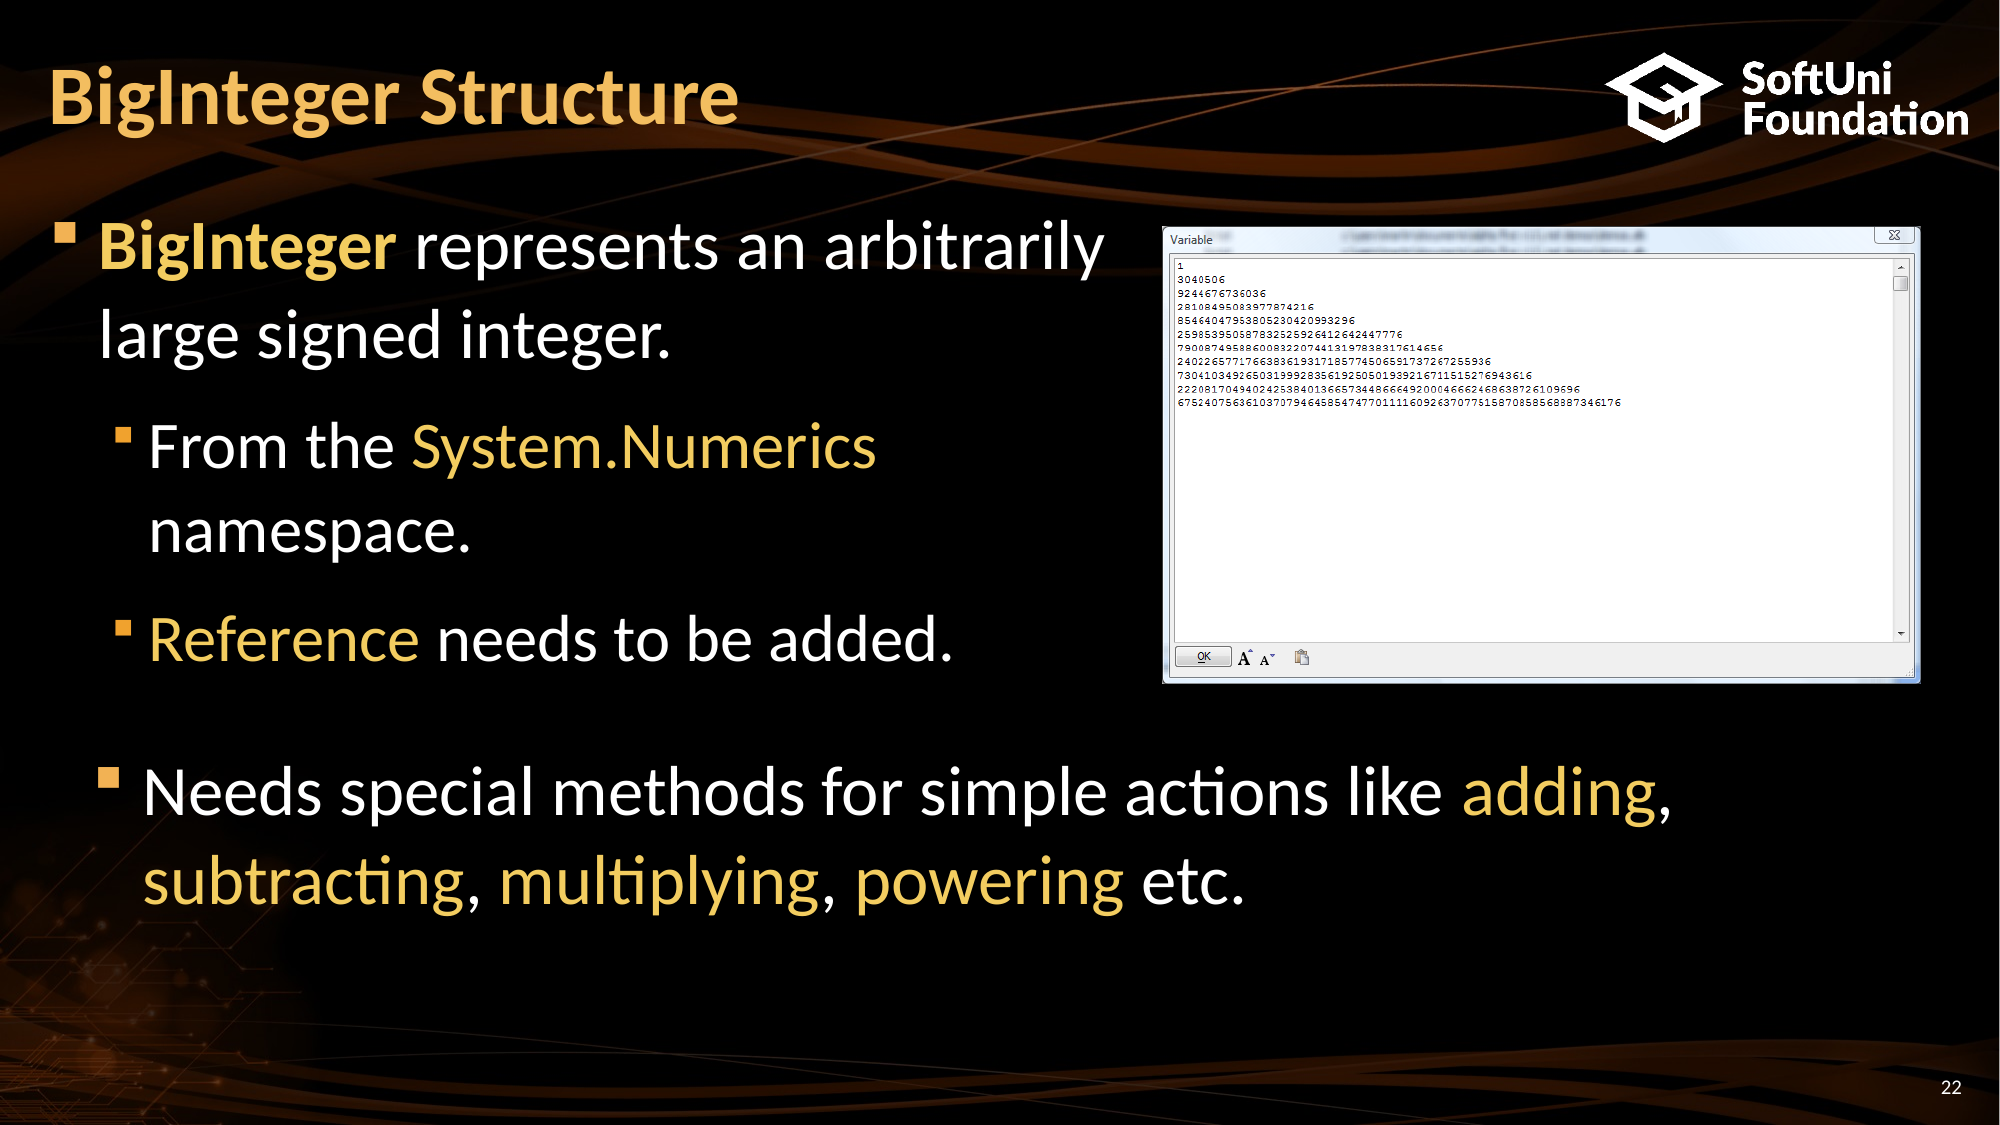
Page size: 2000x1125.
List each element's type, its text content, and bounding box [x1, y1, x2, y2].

picture [0, 0, 2000, 1125]
text_box Needs special methods for simple actions like adding, subtracting, multiplying, powering etc. [74, 734, 1898, 1022]
list BigInteger represents an arbitrarily large signed integer. From the System.Numerics namespace. Reference needs to be added. [31, 189, 1163, 735]
slide_number 22 [1897, 1070, 1968, 1103]
title BigInteger Structure [30, 6, 1602, 189]
